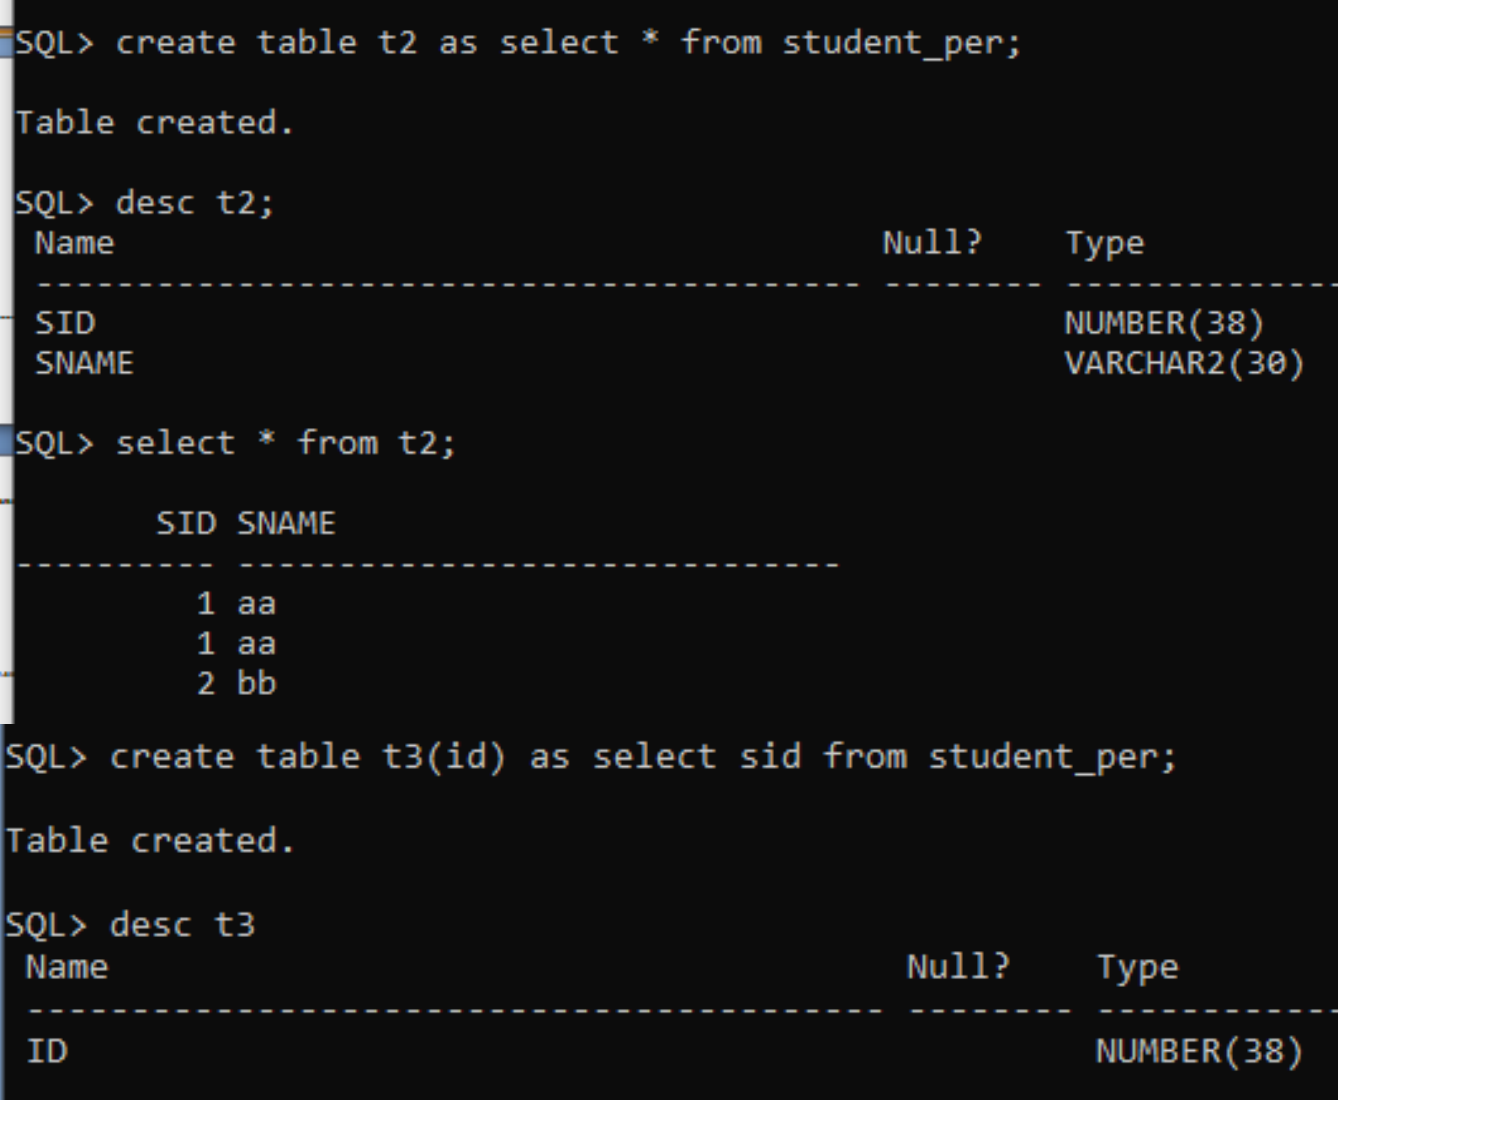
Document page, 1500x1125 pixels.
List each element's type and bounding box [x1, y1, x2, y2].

picture [0, 0, 1338, 1101]
